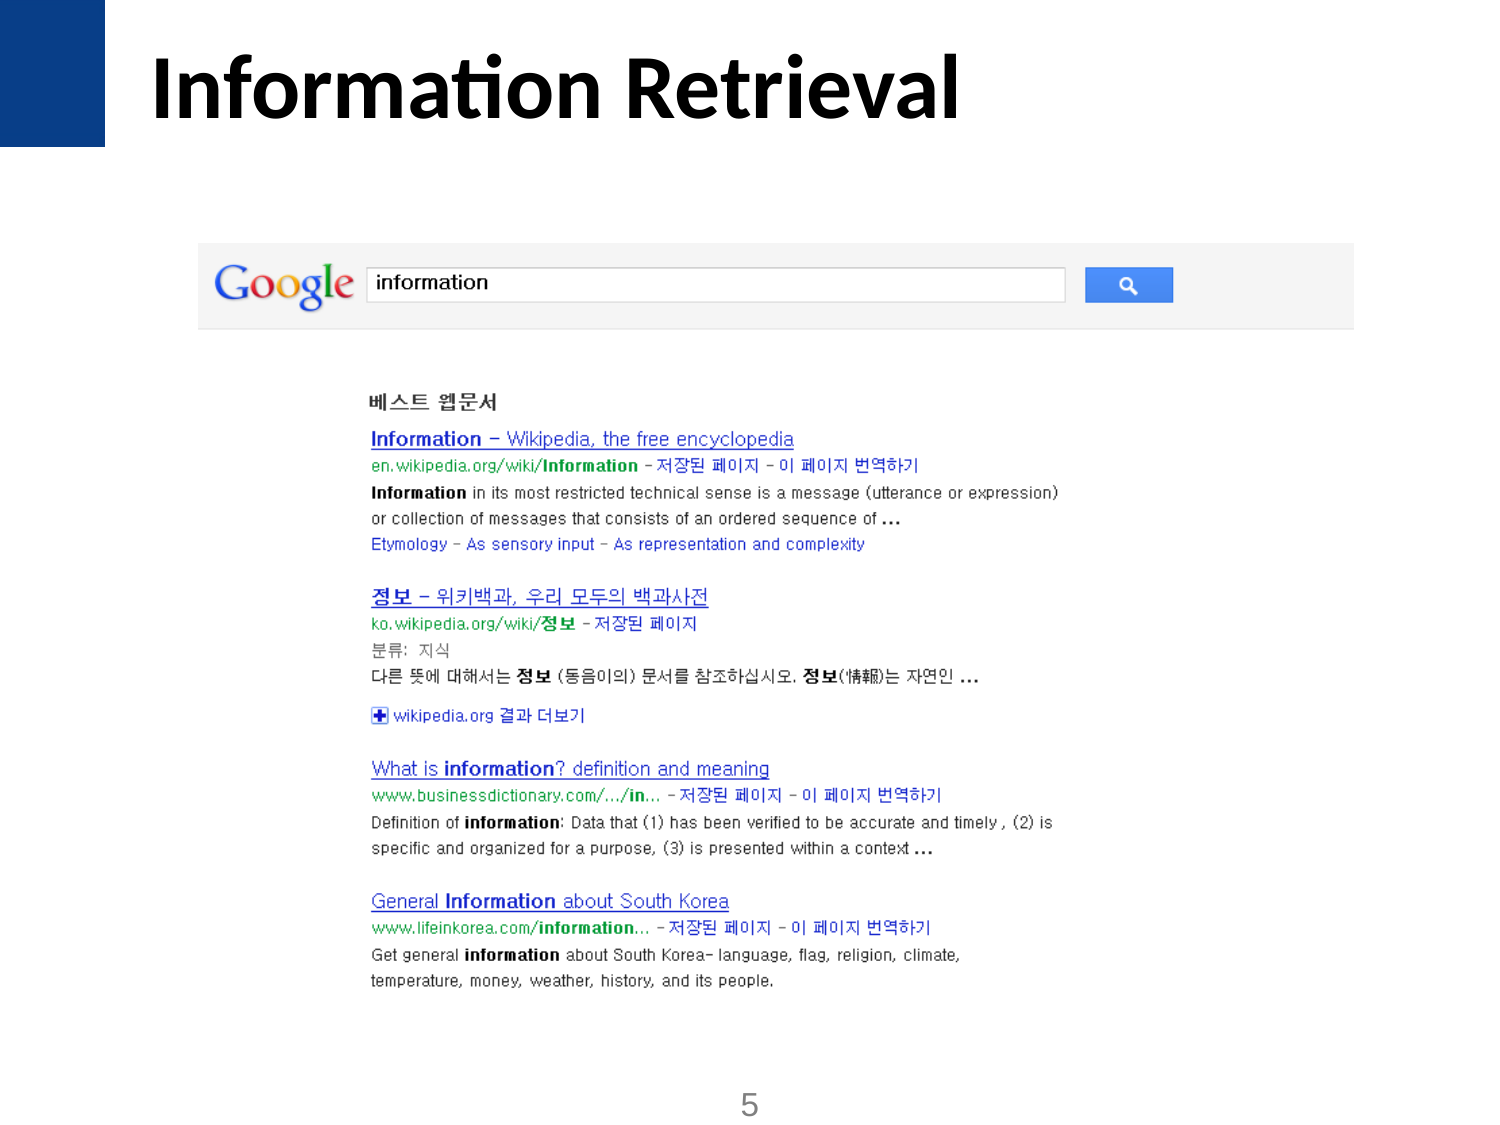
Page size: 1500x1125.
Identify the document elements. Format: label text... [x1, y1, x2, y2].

picture [344, 375, 1122, 1011]
picture [0, 0, 105, 147]
slide_number 5 [685, 1081, 815, 1125]
title Information Retrieval [135, 19, 1379, 140]
picture [197, 242, 1355, 341]
